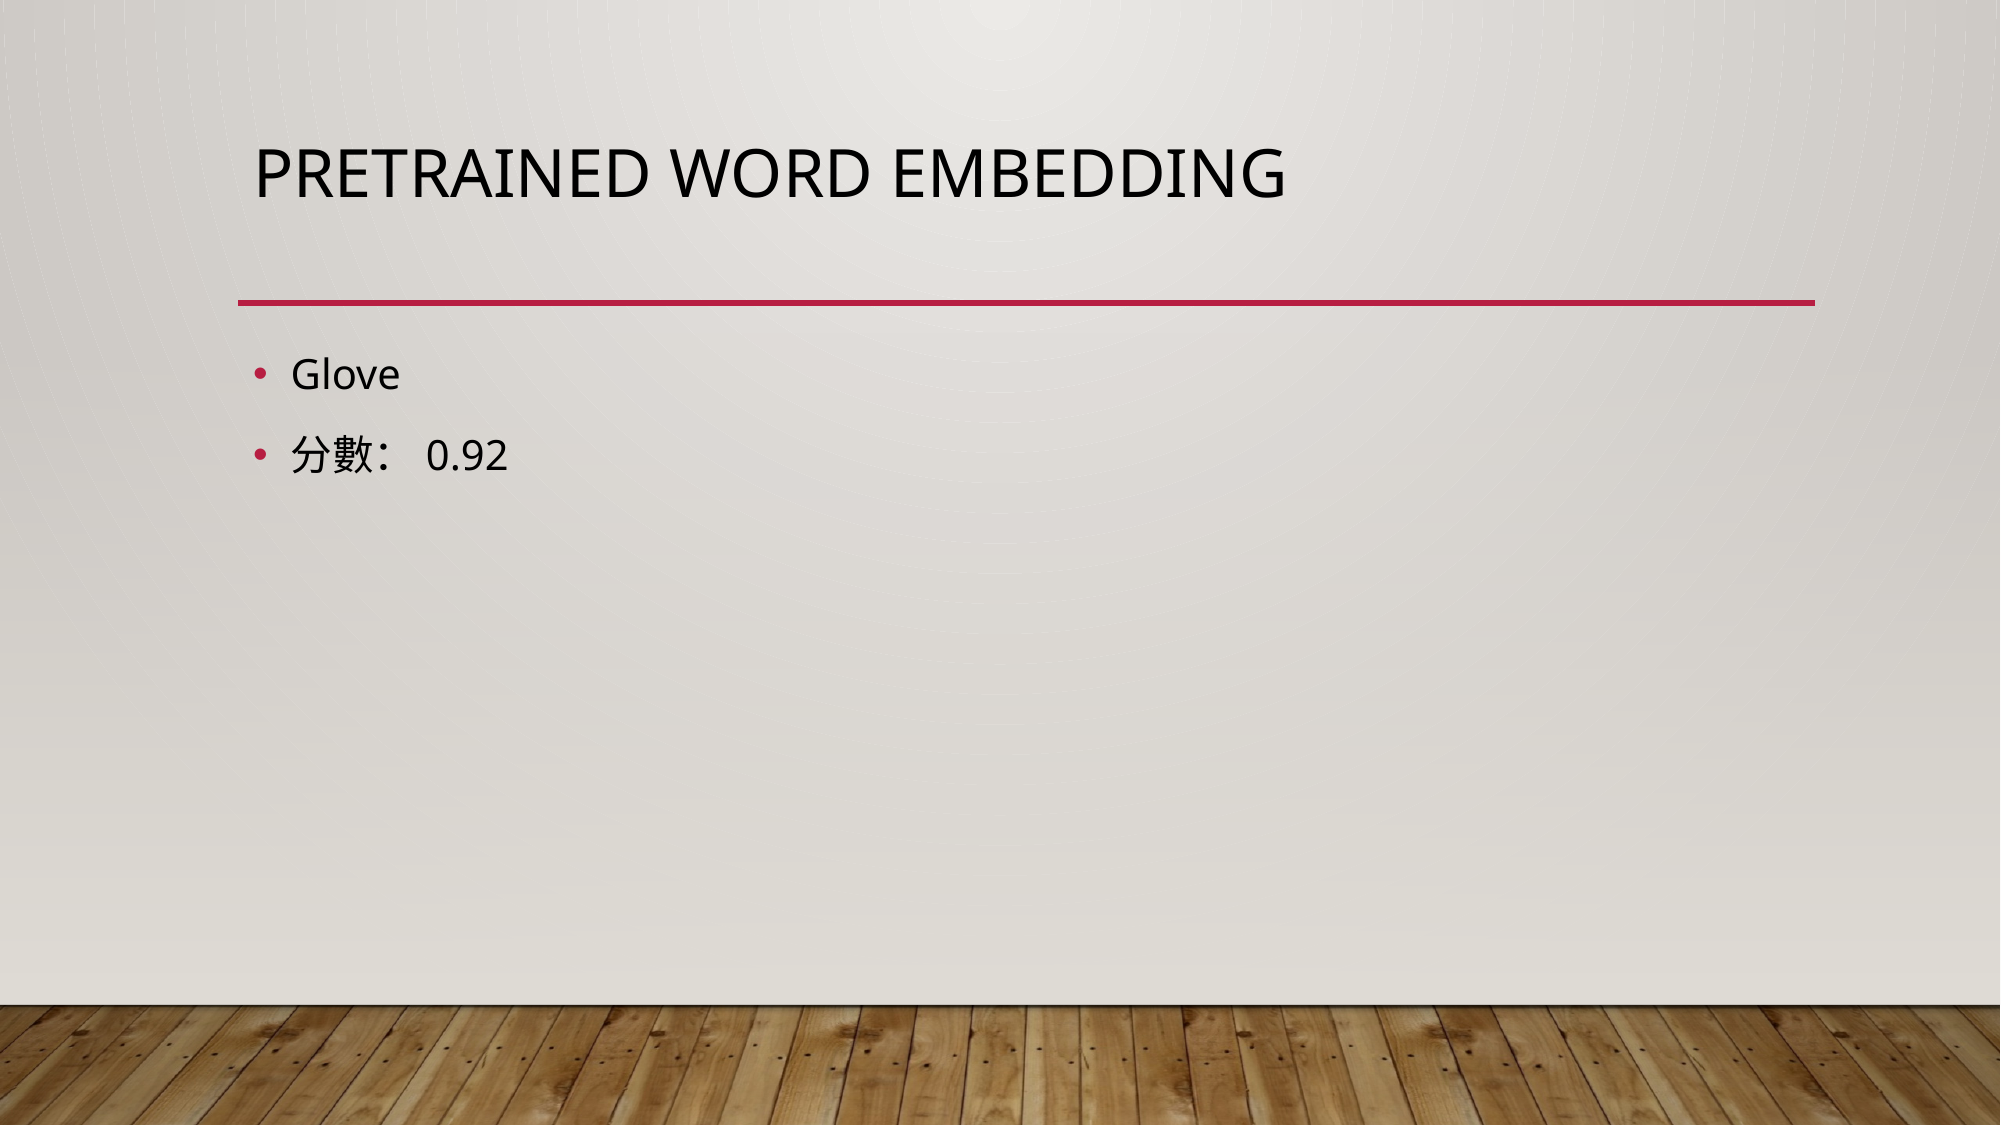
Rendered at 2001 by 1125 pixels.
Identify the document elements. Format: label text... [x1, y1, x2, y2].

list Glove 分數：0.92 [238, 330, 1814, 897]
title Pretrained word embedding [238, 131, 1814, 305]
picture [0, 1005, 2000, 1125]
